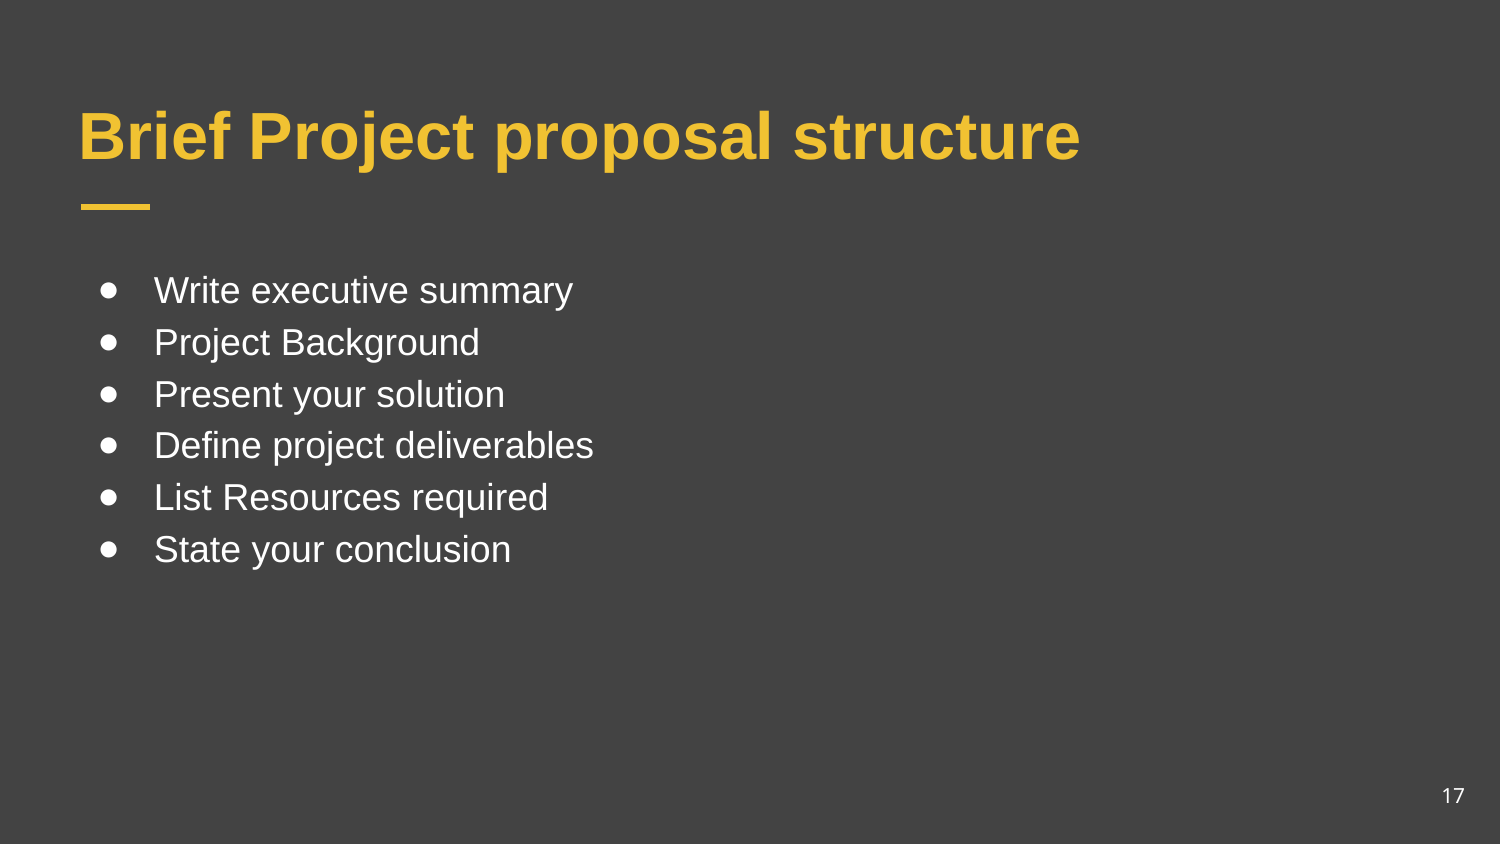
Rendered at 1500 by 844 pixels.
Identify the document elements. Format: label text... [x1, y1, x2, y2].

list Write executive summary Project Background Present your solution Define project deliverables List Resources required State your conclusion [63, 244, 1437, 750]
slide_number 17 [1389, 764, 1480, 830]
title Brief Project proposal structure [63, 75, 1437, 188]
